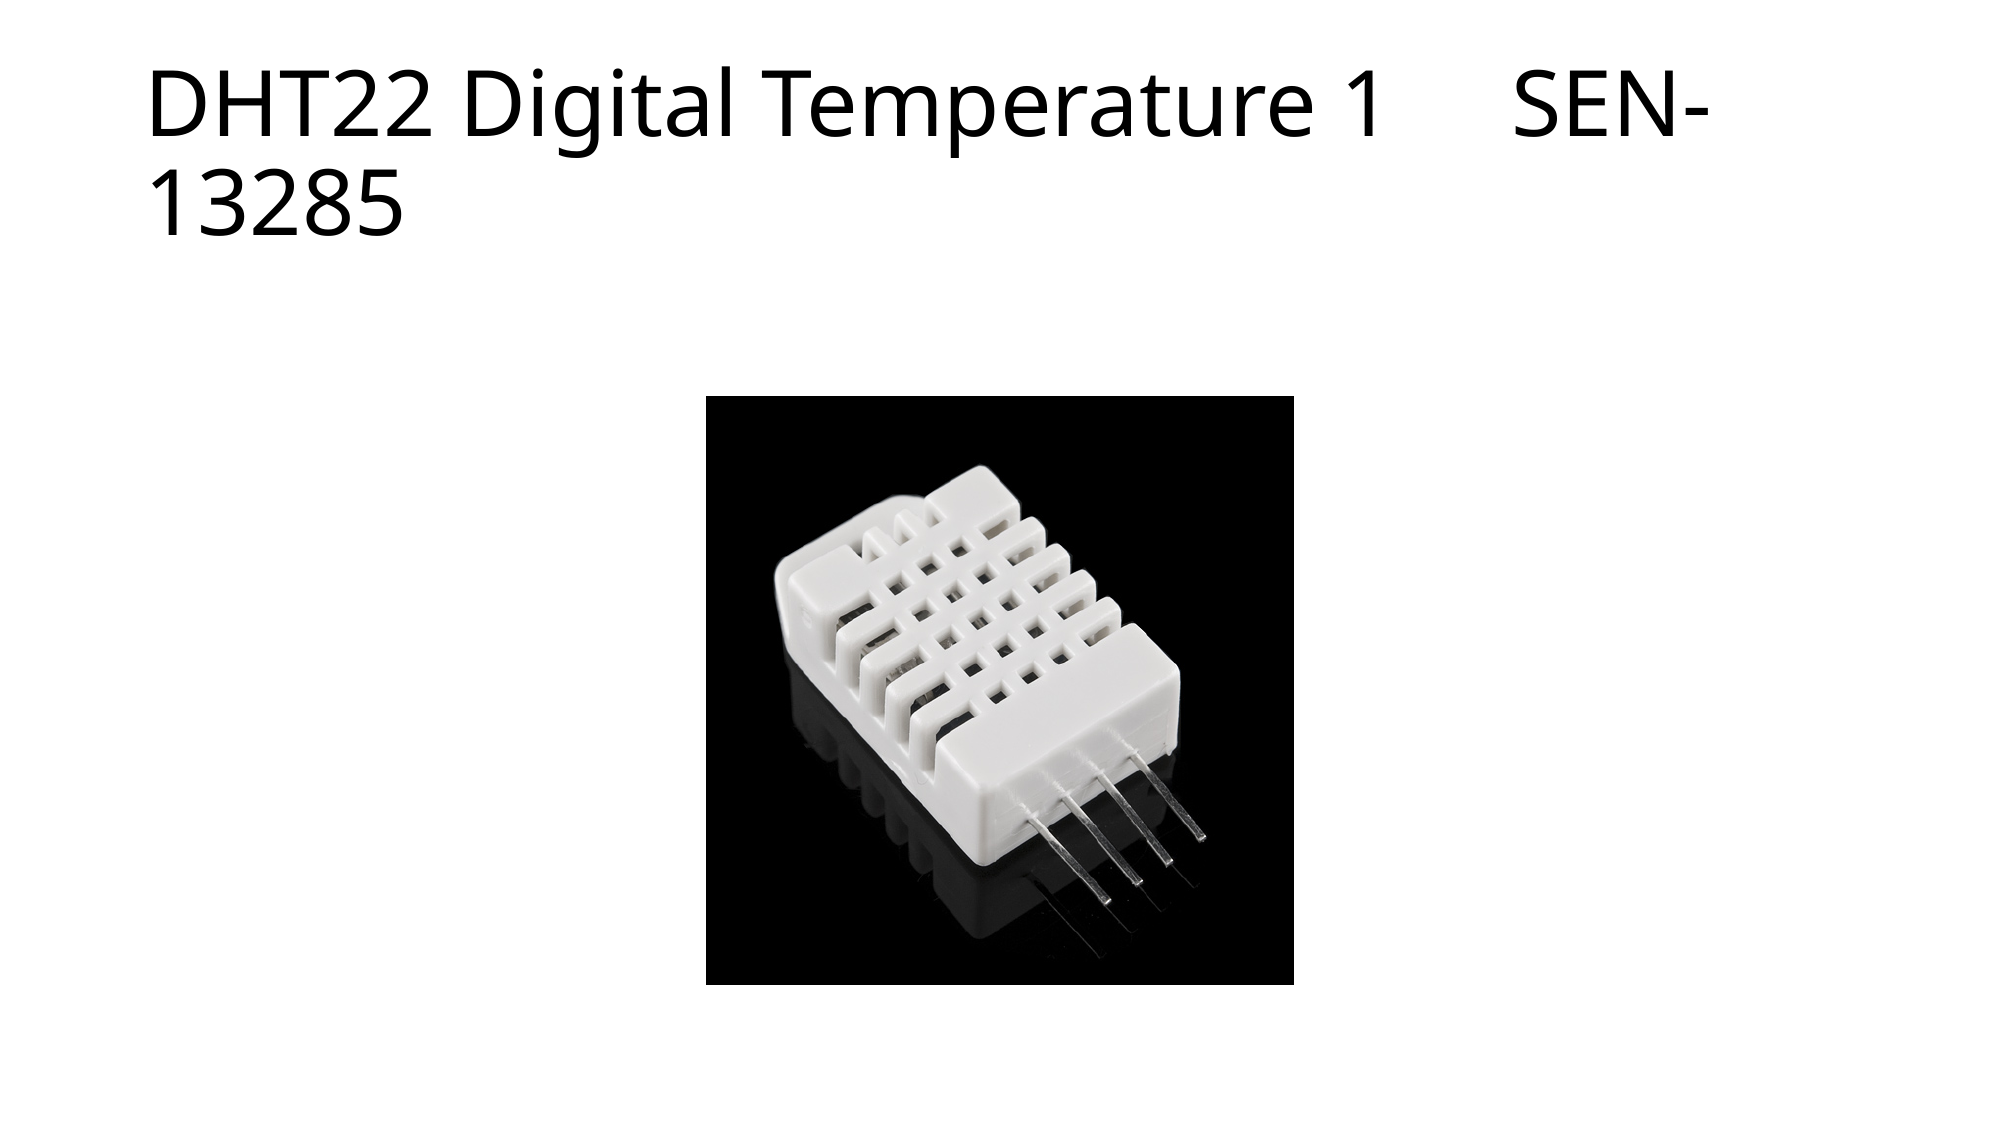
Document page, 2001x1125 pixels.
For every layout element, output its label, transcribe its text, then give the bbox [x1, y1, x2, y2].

picture [705, 396, 1295, 985]
text_box DHT22 Digital Temperature 1 SEN-13285 [137, 47, 1863, 265]
